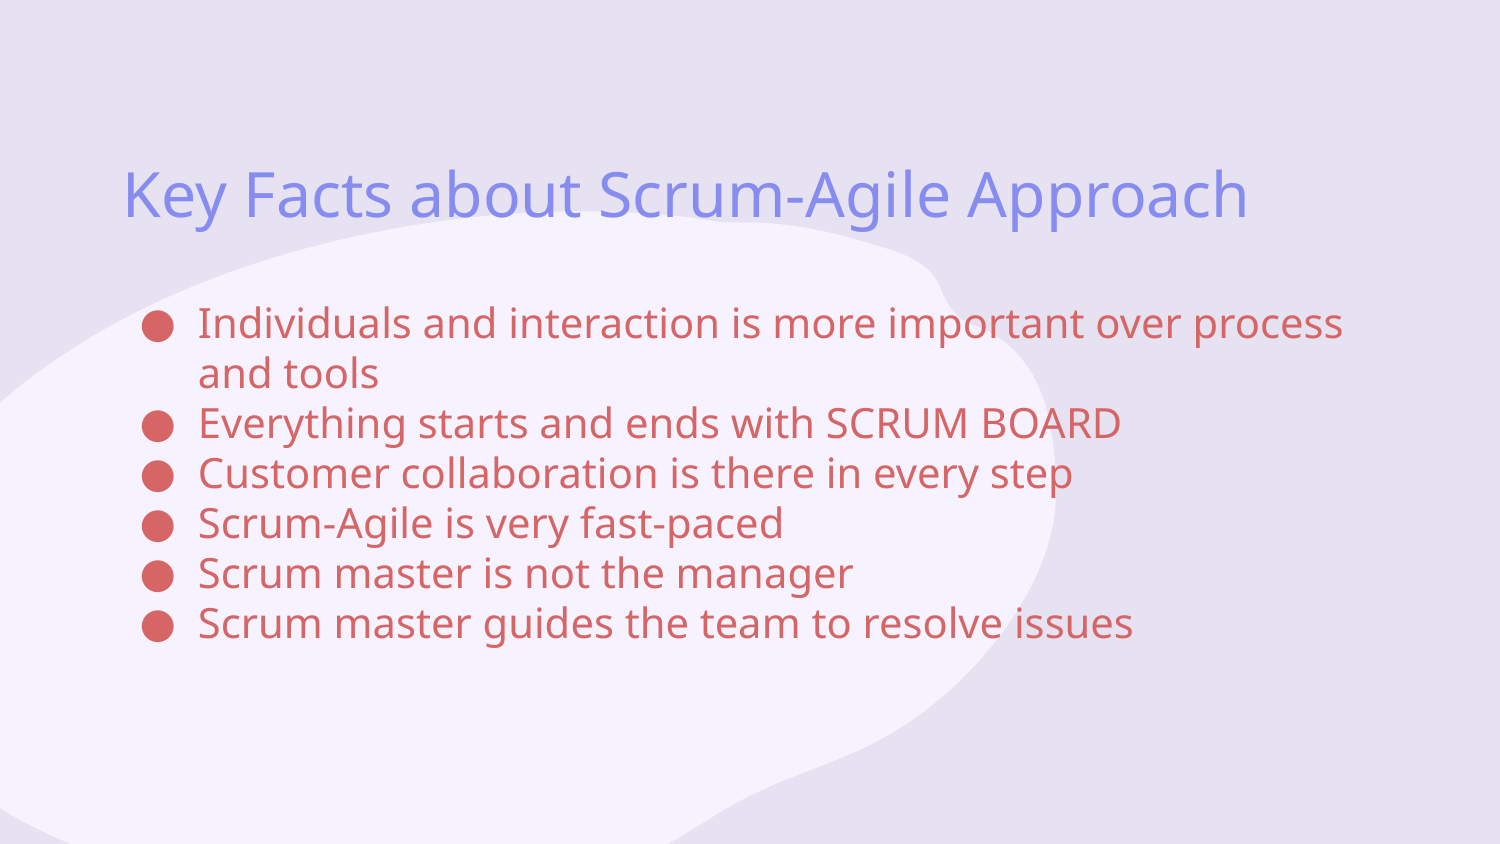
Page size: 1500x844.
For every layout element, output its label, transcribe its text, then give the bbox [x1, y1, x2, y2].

list Individuals and interaction is more important over process and tools Everything starts and ends with SCRUM BOARD Customer collaboration is there in every step Scrum-Agile is very fast-paced Scrum master is not the manager Scrum master guides the team to resolve issues [107, 281, 1372, 681]
title Key Facts about Scrum-Agile Approach [107, 139, 1372, 234]
